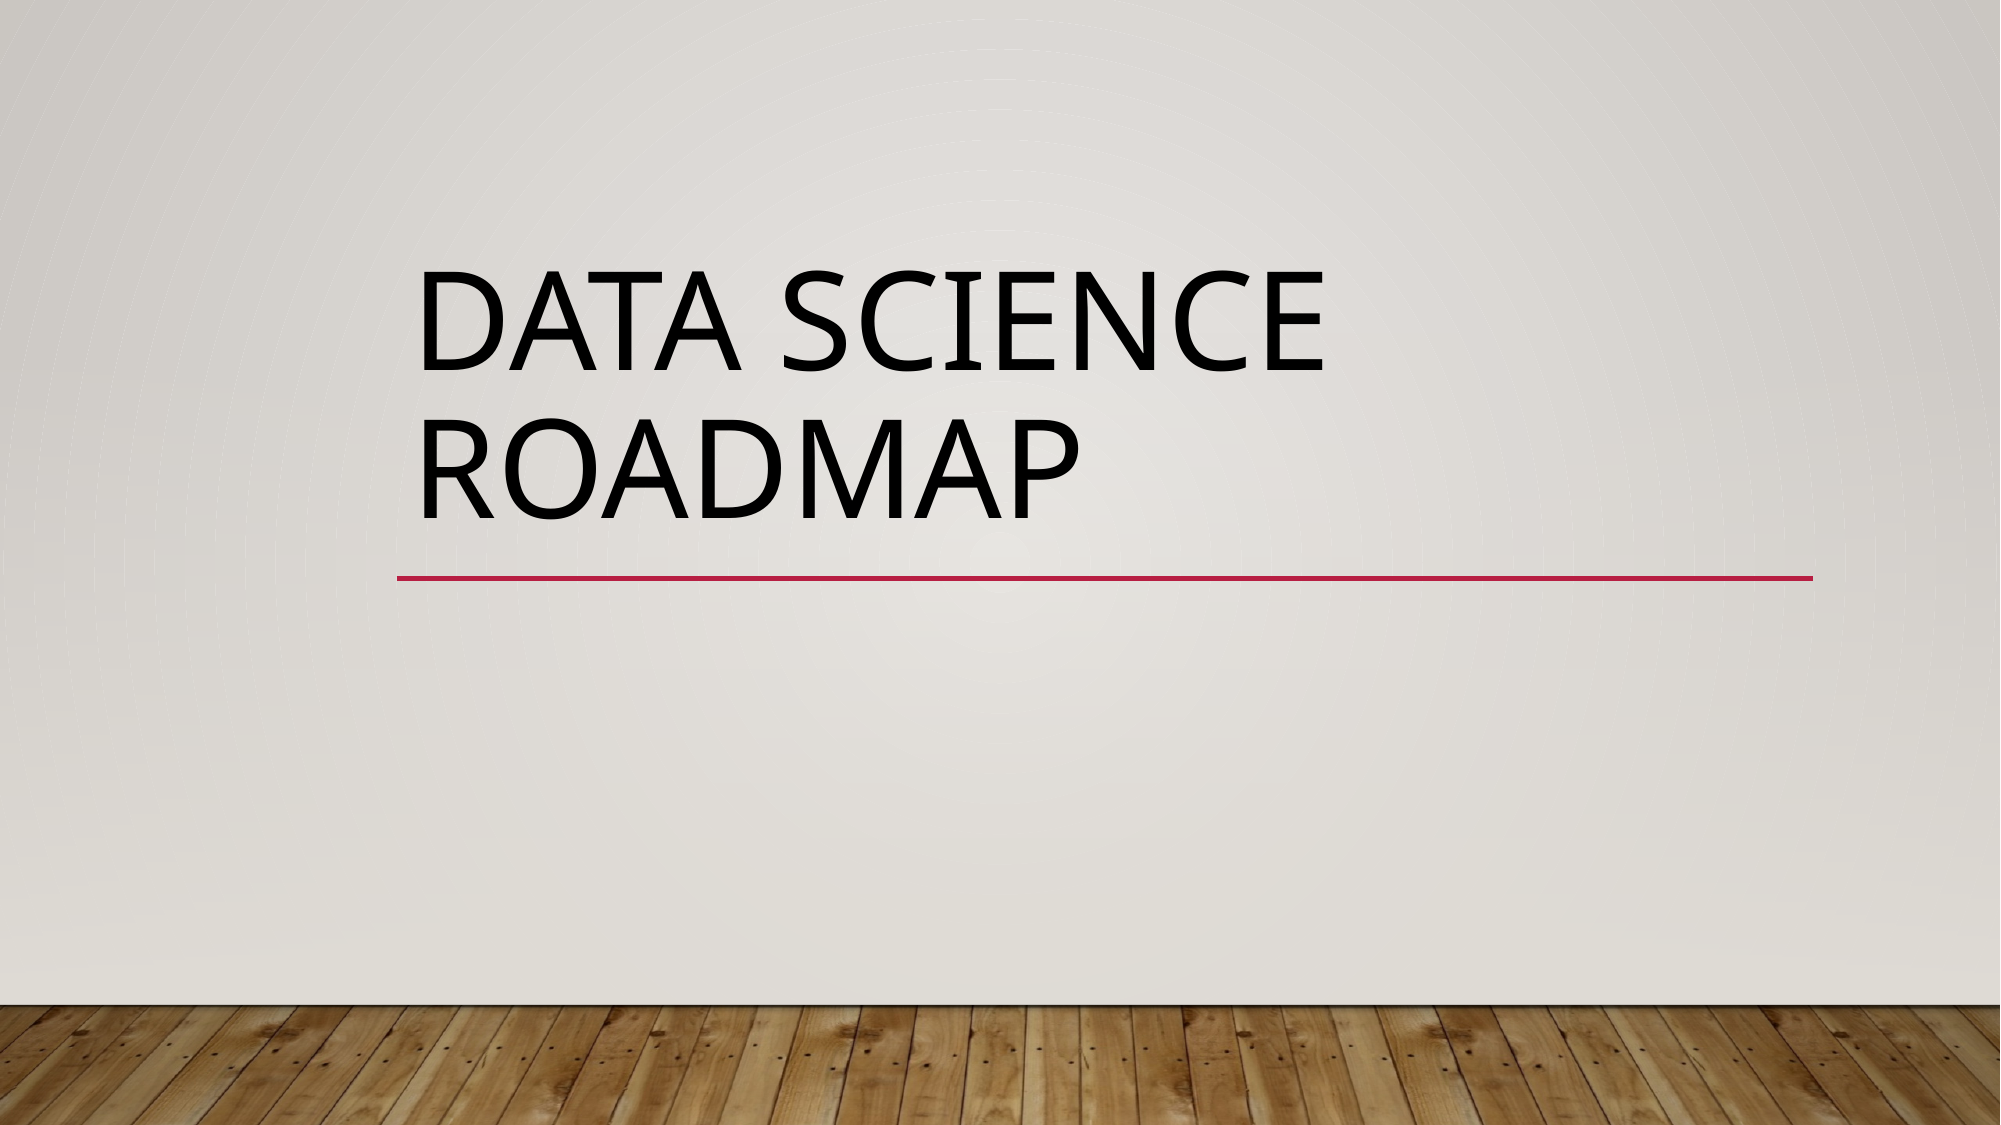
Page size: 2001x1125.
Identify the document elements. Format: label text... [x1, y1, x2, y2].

picture [0, 1005, 2000, 1125]
title Data science roadmap [396, 131, 1814, 549]
